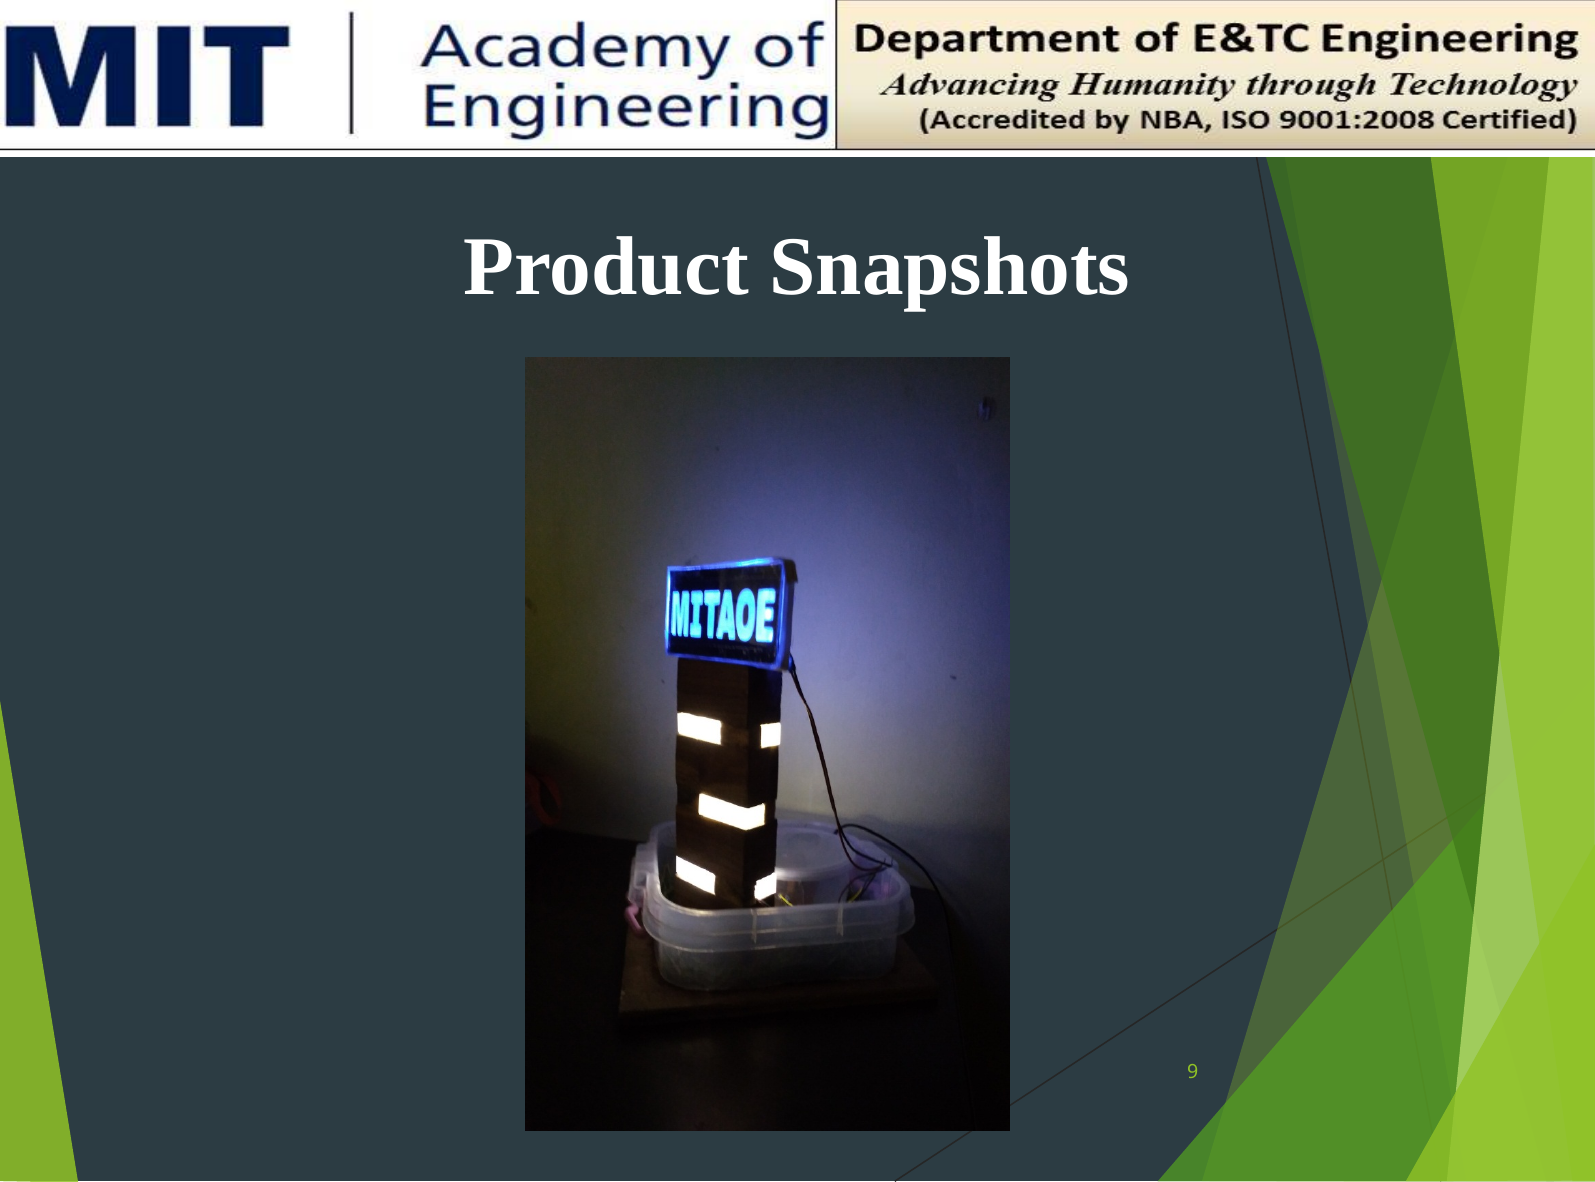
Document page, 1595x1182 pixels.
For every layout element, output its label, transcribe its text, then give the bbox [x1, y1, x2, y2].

slide_number 9 [1123, 1040, 1214, 1104]
text_box Product Snapshots [0, 203, 1595, 319]
picture [525, 356, 1011, 1131]
picture [0, 0, 1595, 157]
